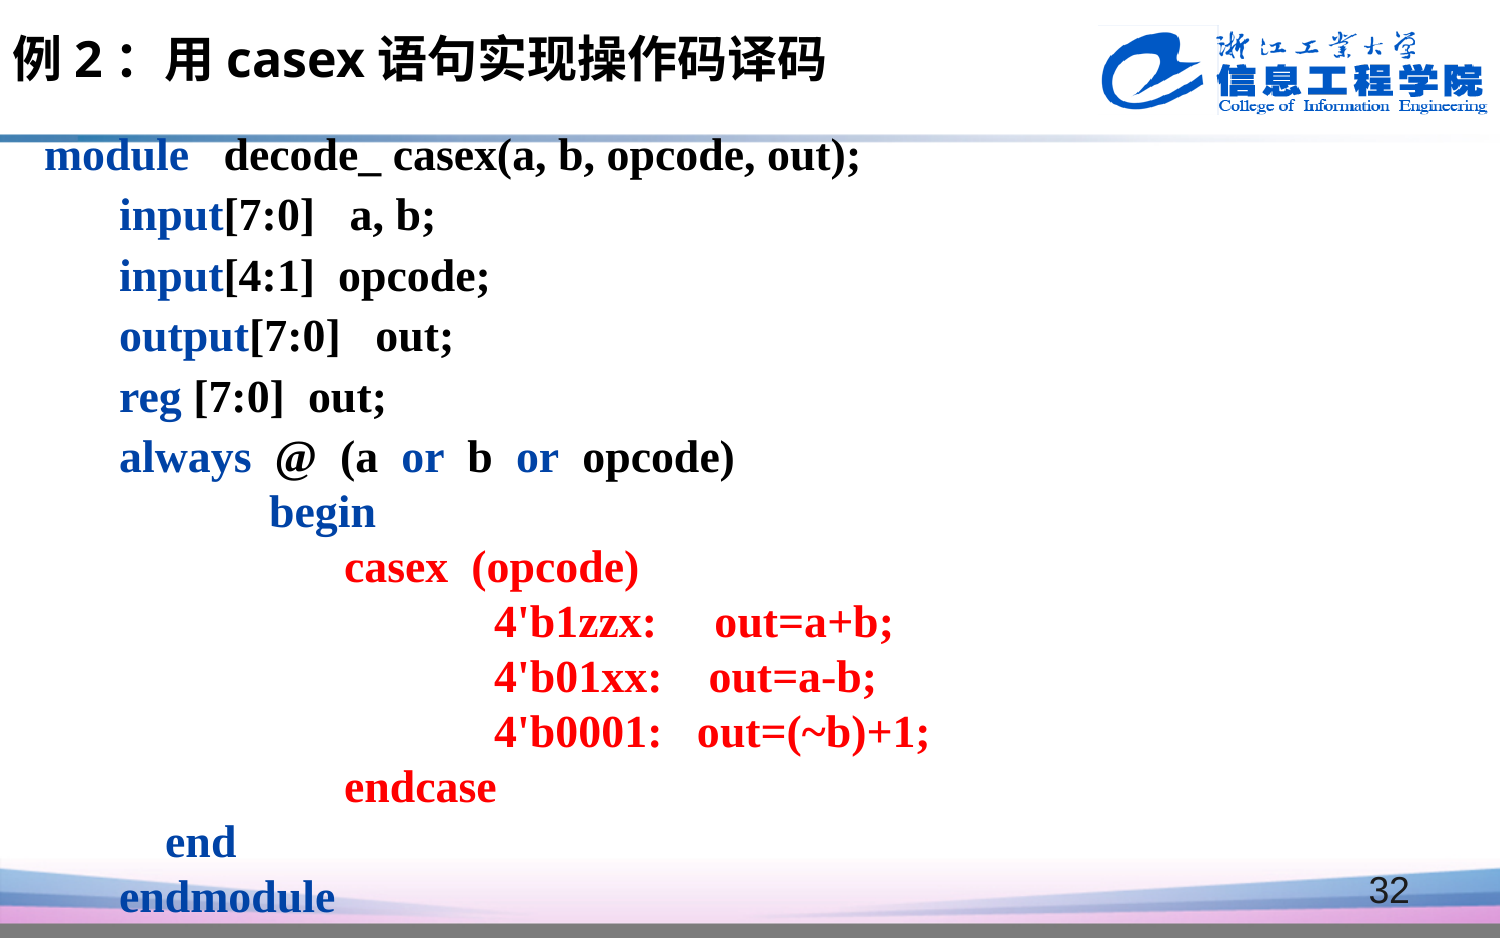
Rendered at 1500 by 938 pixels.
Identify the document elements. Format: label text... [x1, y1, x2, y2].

slide_number 32 [1074, 853, 1425, 919]
picture [0, 0, 1500, 938]
list 例2：用casex语句实现操作码译码 [0, 19, 1273, 83]
text_box module decode_ casex(a, b, opcode, out); input[7:0] a, b; input[4:1] opcode; output[7:0] out; reg [7:0] out; always @ (a or b or opcode) begin casex (opcode) 4'b1zzx: out=a+b; 4'b01xx: out=a-b; 4'b0001: out=(~b)+1; endcase end endmodule [29, 111, 1367, 929]
